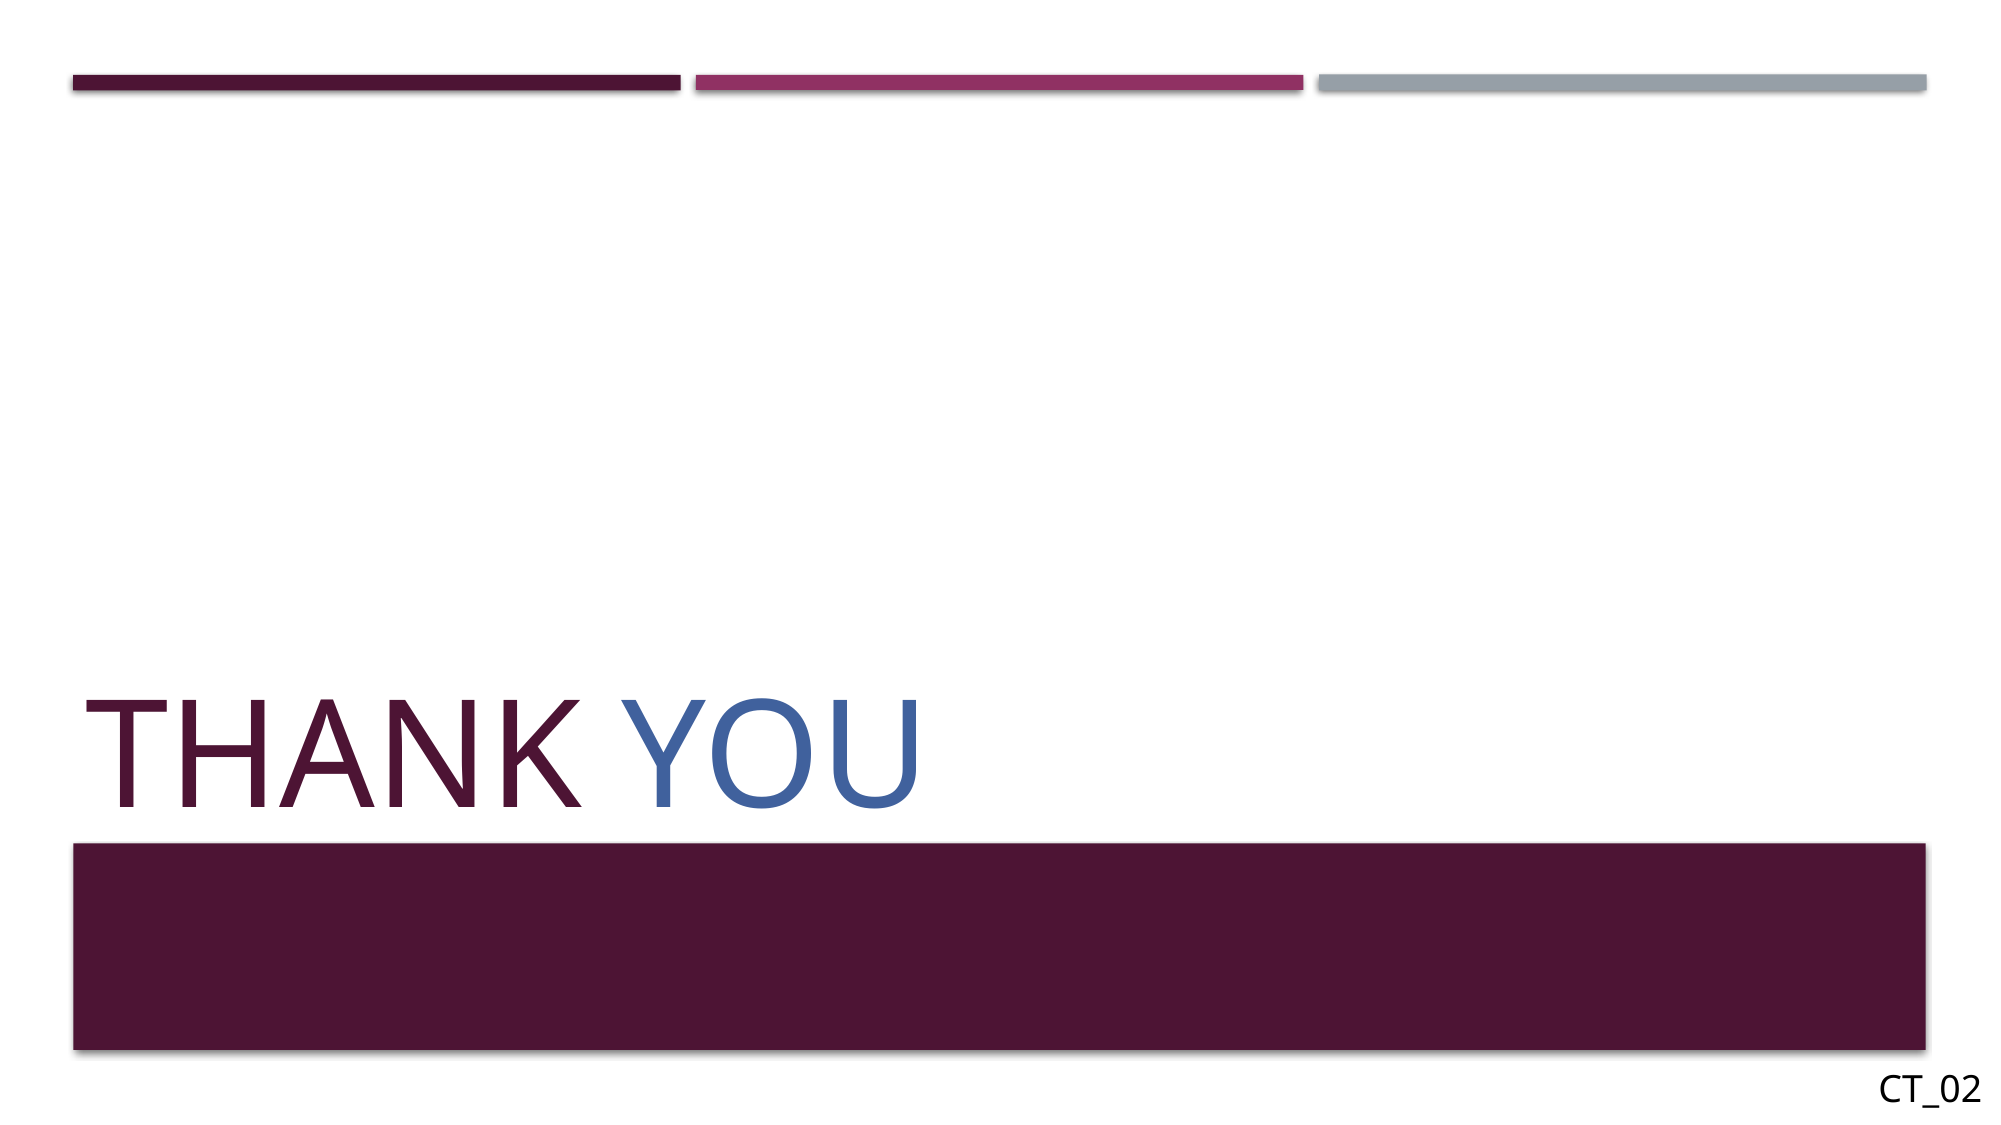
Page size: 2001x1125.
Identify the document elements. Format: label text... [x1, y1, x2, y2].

text_box CT_02 [1863, 1057, 1998, 1118]
title Thank you [70, 599, 1880, 845]
